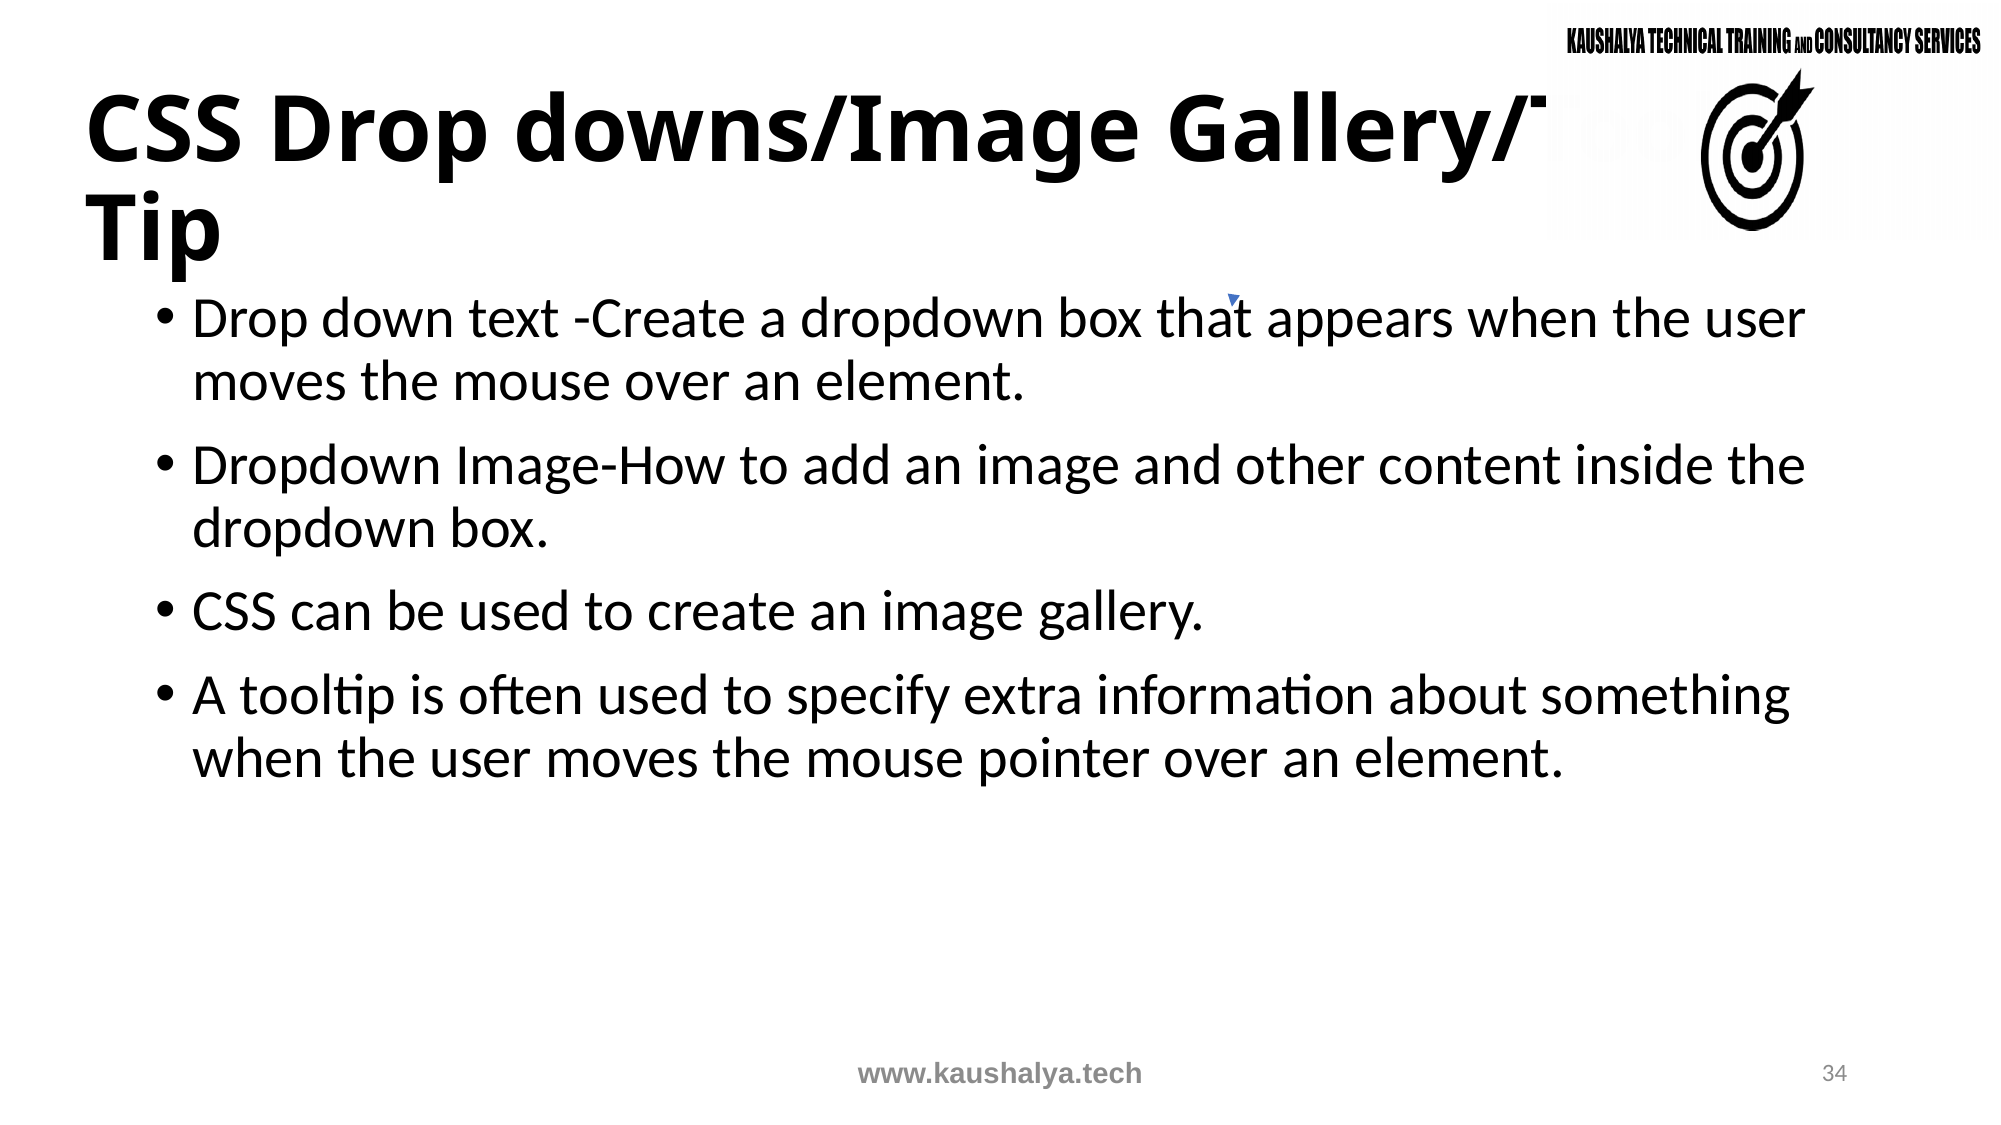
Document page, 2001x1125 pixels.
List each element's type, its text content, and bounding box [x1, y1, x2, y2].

slide_number 34 [1413, 1041, 1863, 1103]
footer www.kaushalya.tech [663, 1041, 1338, 1103]
picture [1546, 3, 1999, 240]
title CSS Drop downs/Image Gallery/Tool Tip [69, 69, 1793, 293]
list Drop down text -Create a dropdown box that appears when the user moves the mouse over an element. Dropdown Image-How to add an image and other content inside the dropdown box. CSS can be used to create an image gallery. A tooltip is often used to specify extra information about something when the user moves the mouse pointer over an element. [140, 280, 1863, 1047]
